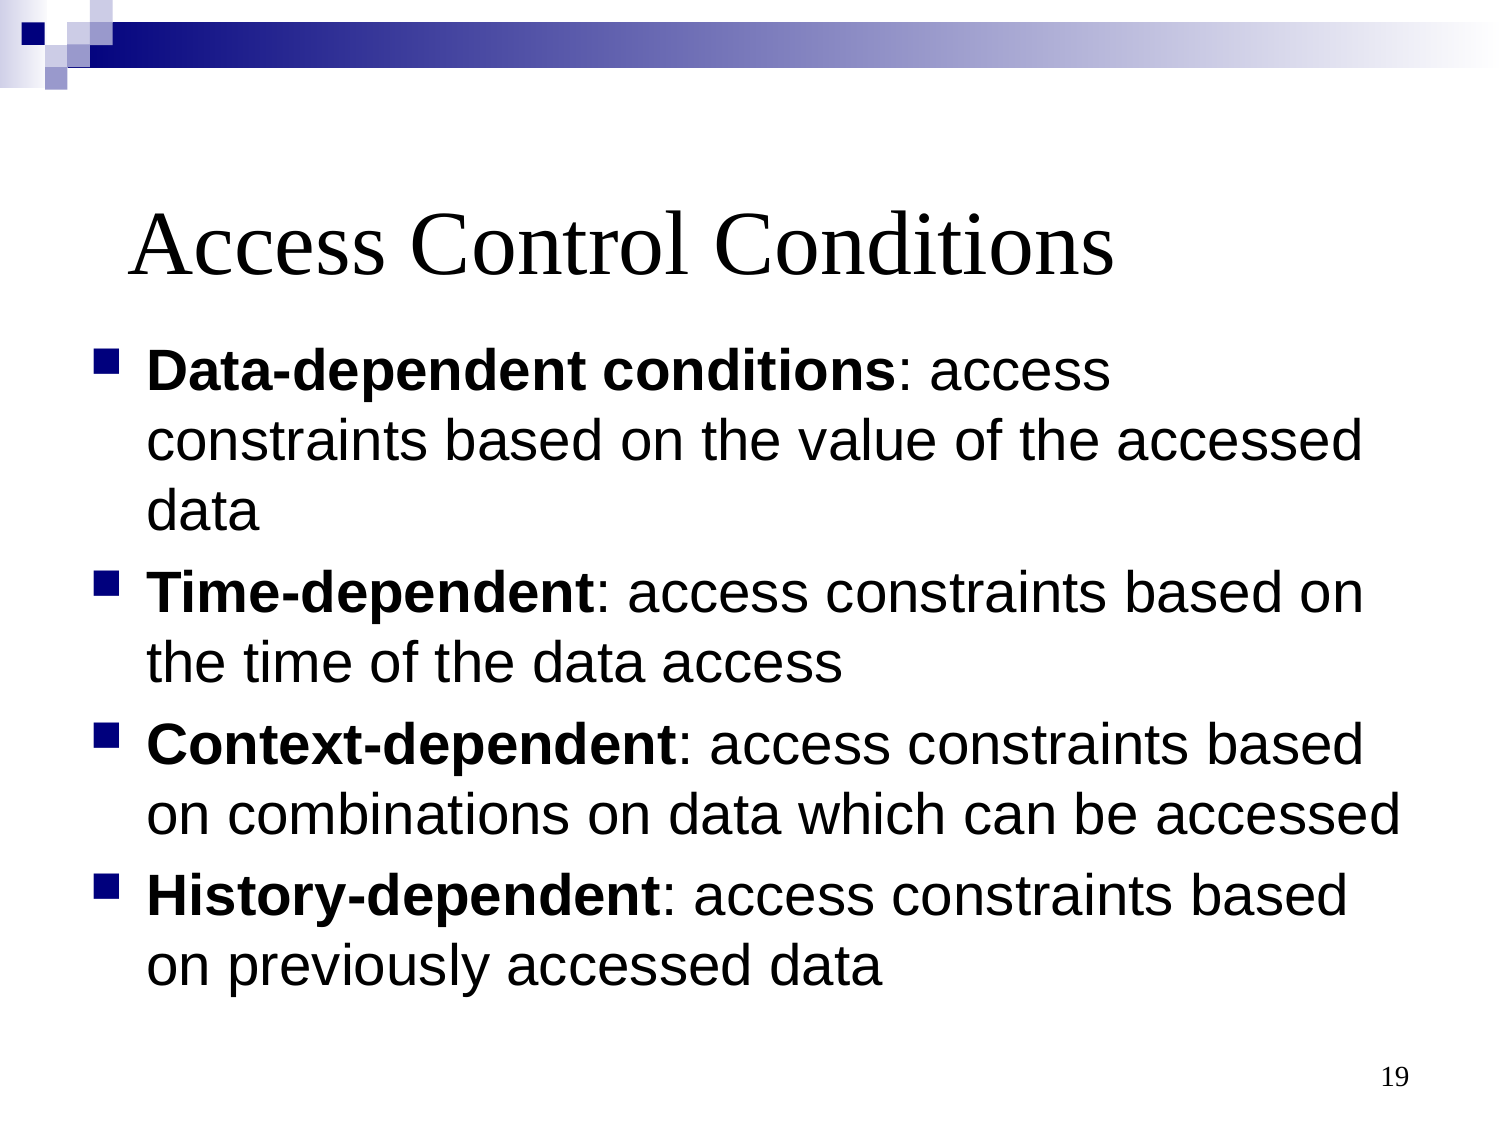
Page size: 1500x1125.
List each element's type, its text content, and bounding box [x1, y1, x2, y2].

list Data-dependent conditions: access constraints based on the value of the accessed data Time-dependent: access constraints based on the time of the data access Context-dependent: access constraints based on combinations on data which can be accessed History-dependent: access constraints based on previously accessed data [75, 324, 1425, 963]
title Access Control Conditions [112, 187, 1388, 288]
slide_number 19 [1074, 1024, 1426, 1101]
